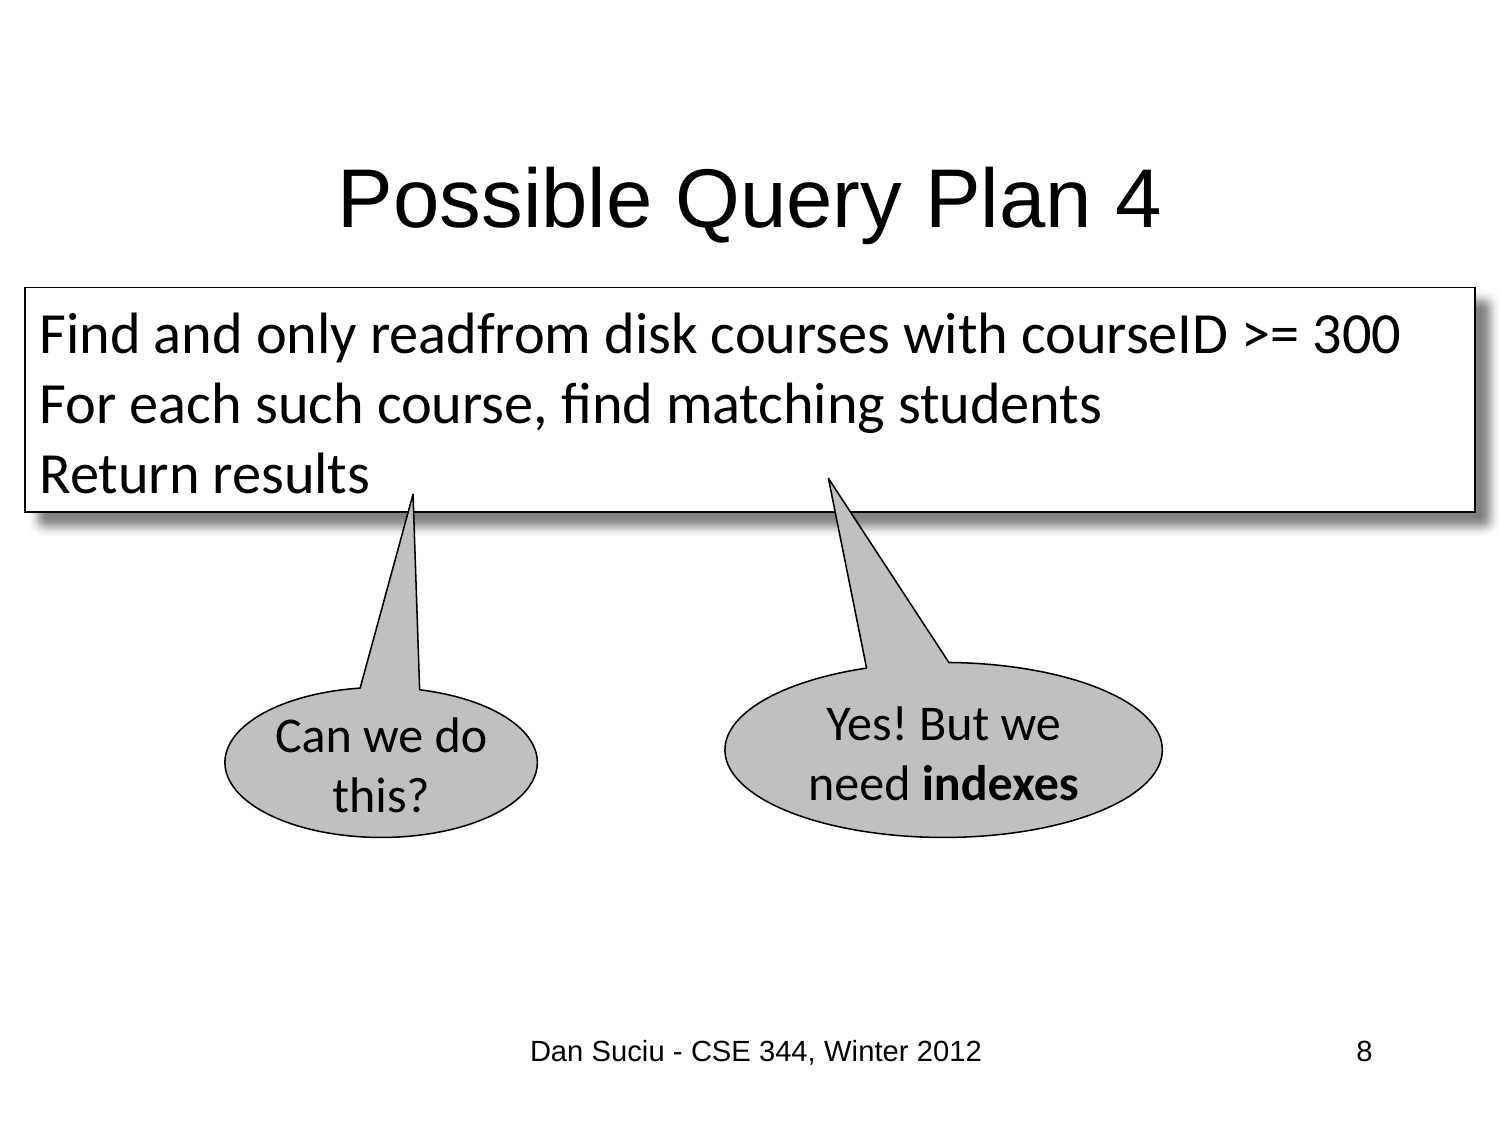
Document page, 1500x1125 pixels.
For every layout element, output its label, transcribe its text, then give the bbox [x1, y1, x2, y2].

footer Dan Suciu - CSE 344, Winter 2012 [474, 1024, 1038, 1101]
text_box Yes! But we need indexes [724, 478, 1163, 838]
text_box Can we do this? [224, 494, 538, 838]
slide_number 8 [1074, 1024, 1388, 1101]
title Possible Query Plan 4 [112, 99, 1388, 287]
text_box Find and only readfrom disk courses with courseID >= 300 For each such course, find matching students Return results [24, 287, 1475, 513]
